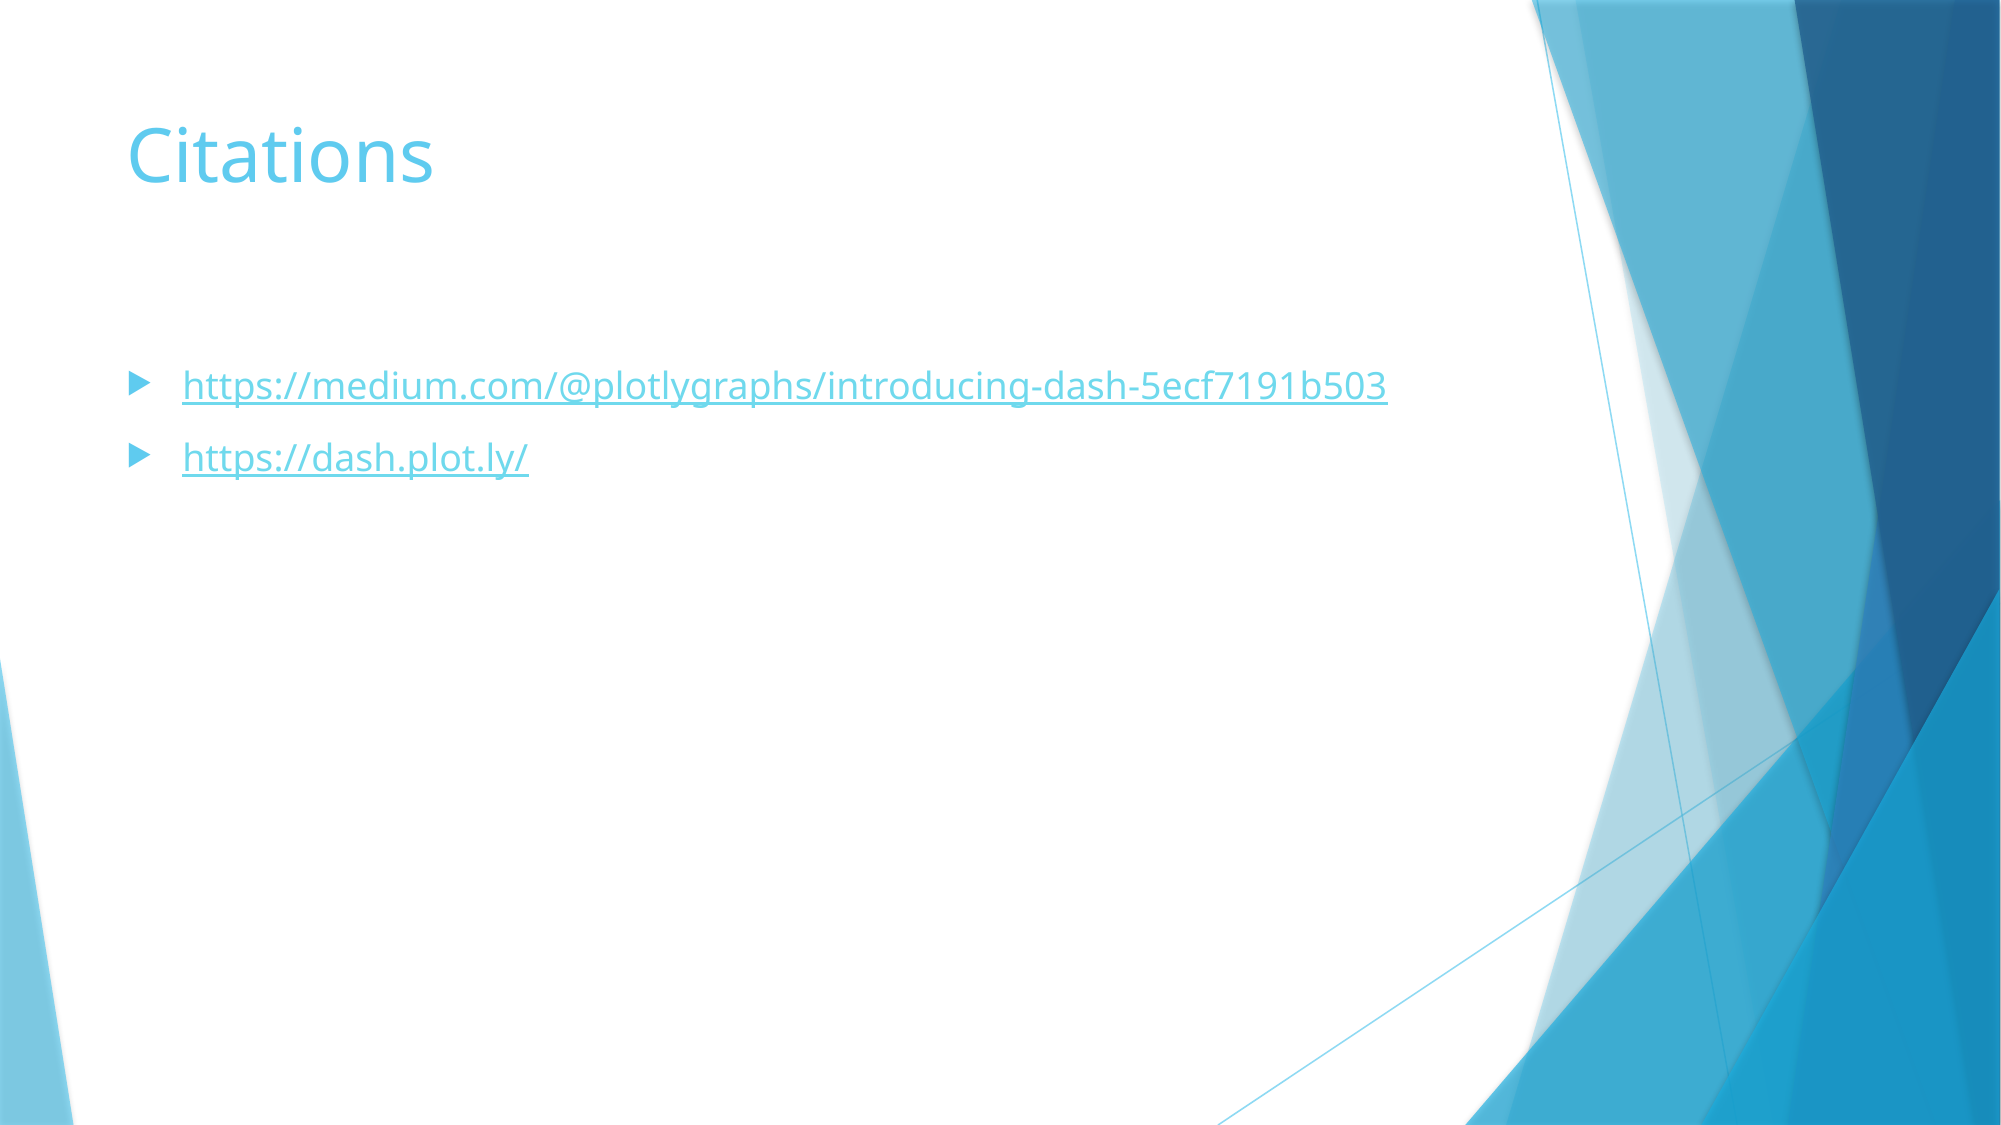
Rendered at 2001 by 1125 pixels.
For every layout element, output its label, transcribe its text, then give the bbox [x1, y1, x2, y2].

title Citations [111, 99, 1522, 317]
list https://medium.com/@plotlygraphs/introducing-dash-5ecf7191b503 https://dash.plot.ly/ [111, 354, 1522, 992]
